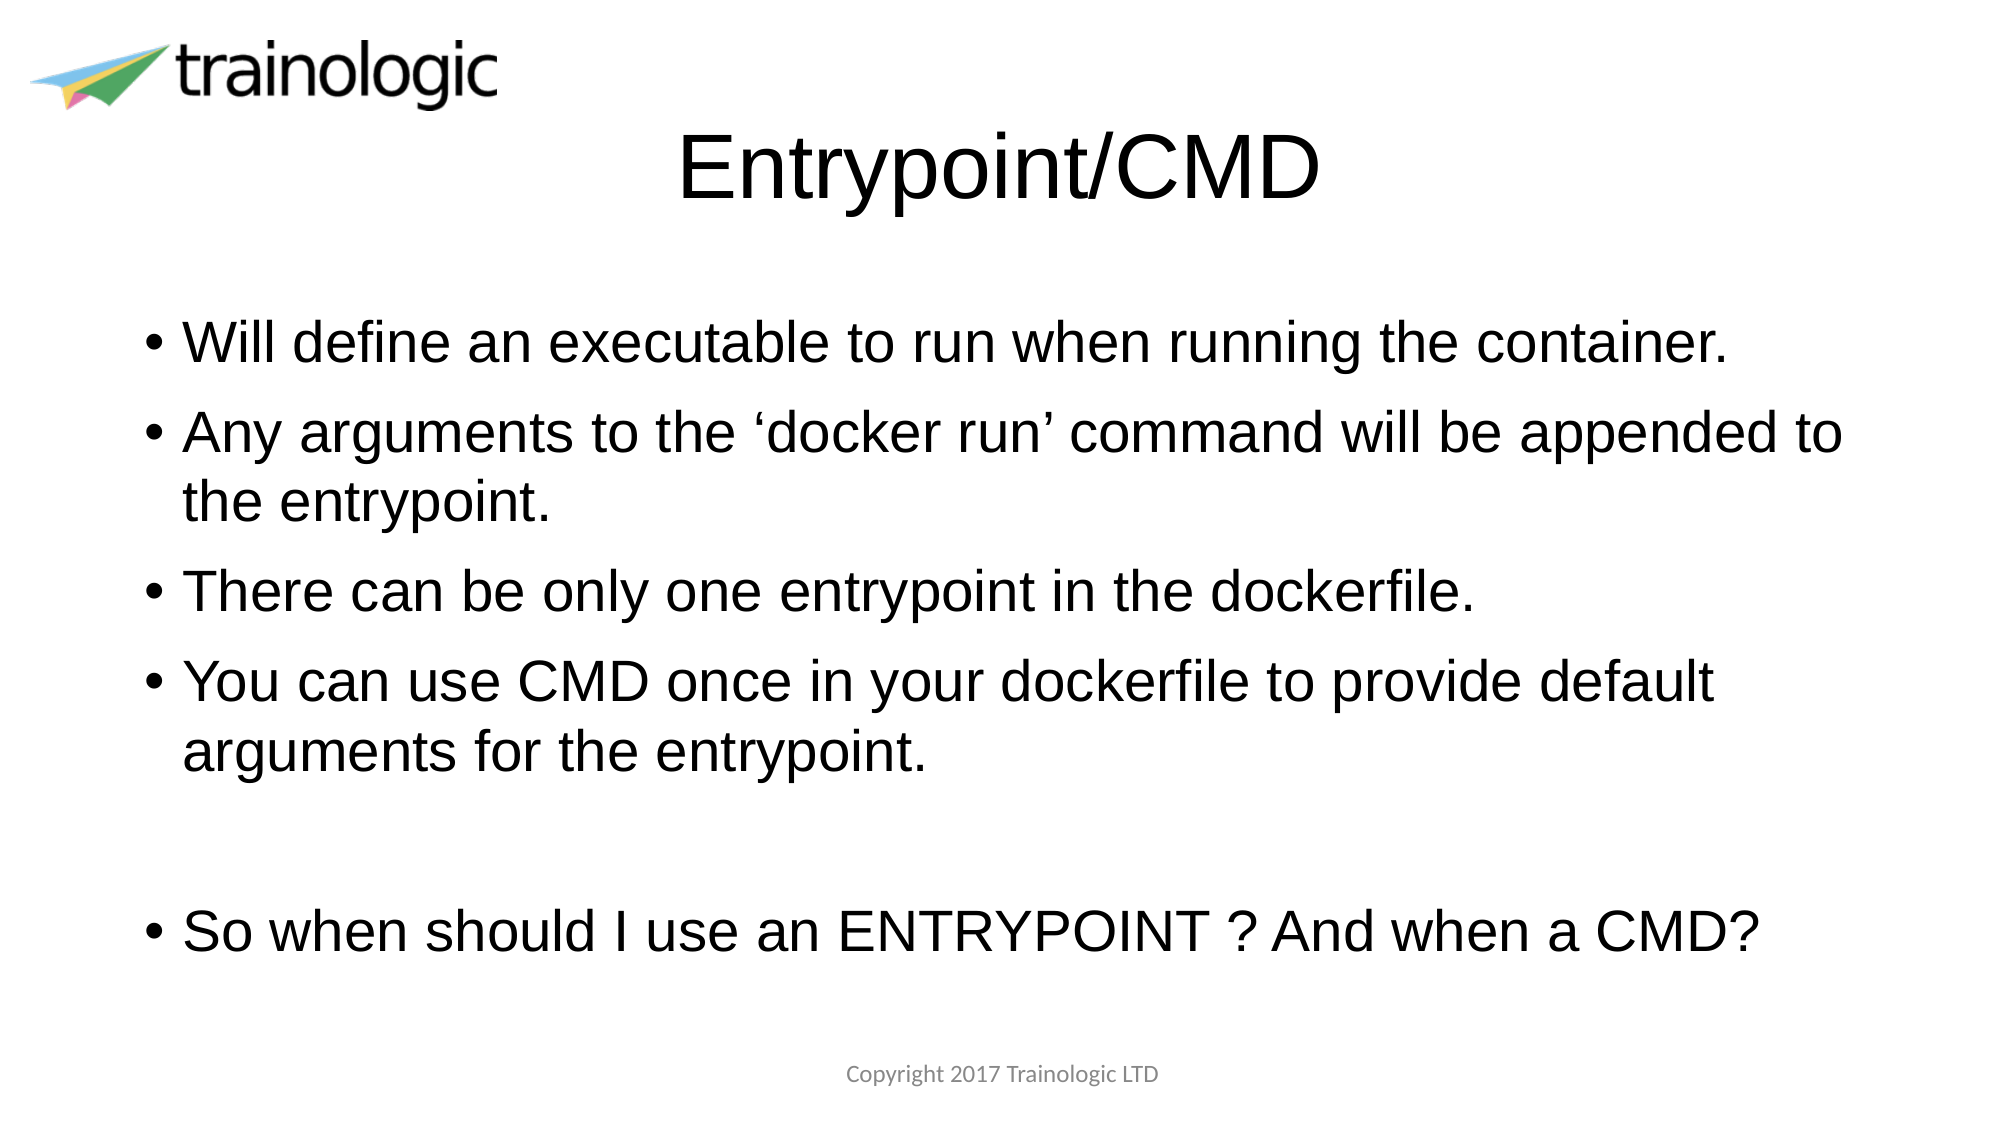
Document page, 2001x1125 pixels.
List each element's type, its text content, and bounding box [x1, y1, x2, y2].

text_box Copyright 2017 Trainologic LTD [662, 1050, 1338, 1095]
title Entrypoint/CMD [136, 59, 1863, 278]
picture [30, 40, 497, 111]
list Will define an executable to run when running the container. Any arguments to the ‘docker run’ command will be appended to the entrypoint. There can be only one entrypoint in the dockerfile. You can use CMD once in your dockerfile to provide default arguments for the entrypoint. So when should I use an ENTRYPOINT ? And when a CMD? [136, 298, 1863, 1014]
